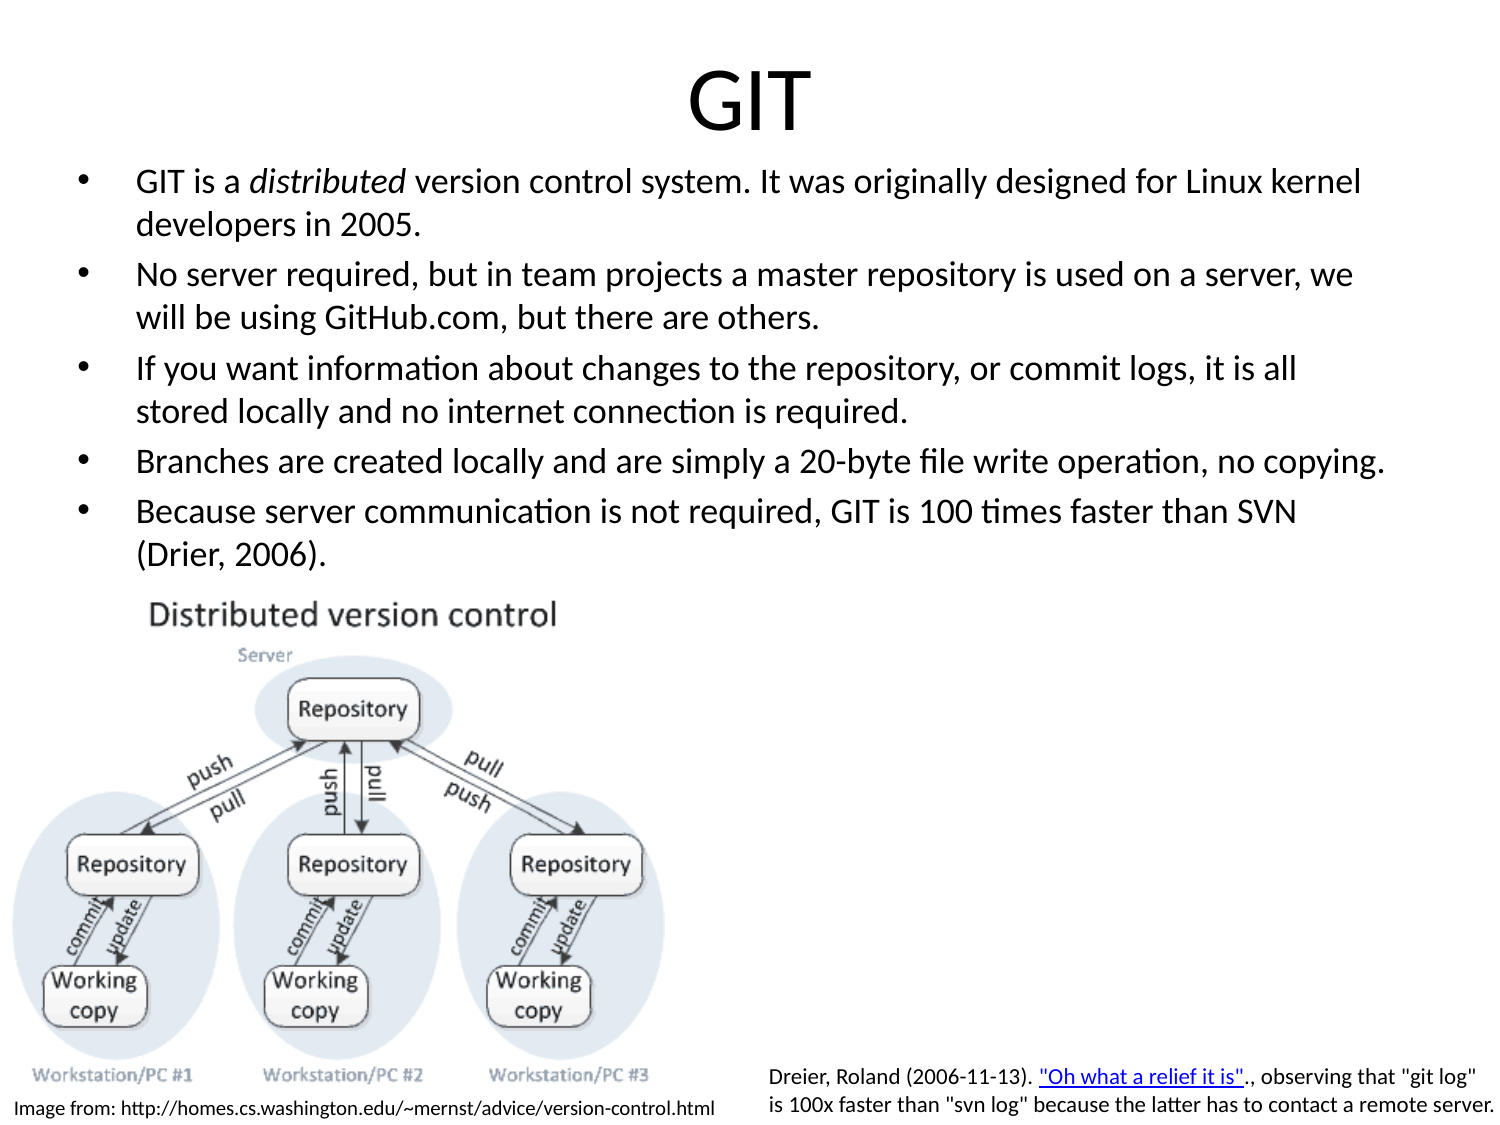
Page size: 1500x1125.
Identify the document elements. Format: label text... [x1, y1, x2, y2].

list GIT is a distributed version control system. It was originally designed for Linux kernel developers in 2005. No server required, but in team projects a master repository is used on a server, we will be using GitHub.com, but there are others. If you want information about changes to the repository, or commit logs, it is all stored locally and no internet connection is required. Branches are created locally and are simply a 20-byte file write operation, no copying. Because server communication is not required, GIT is 100 times faster than SVN (Drier, 2006). [62, 149, 1413, 588]
title GIT [75, 0, 1425, 188]
text_box Image from: http://homes.cs.washington.edu/~mernst/advice/version-control.html [0, 1087, 731, 1125]
picture [12, 587, 665, 1090]
text_box Dreier, Roland (2006-11-13). "Oh what a relief it is"., observing that "git log" is 100x faster than "svn log" because the latter has to contact a remote server. [754, 1054, 1500, 1124]
